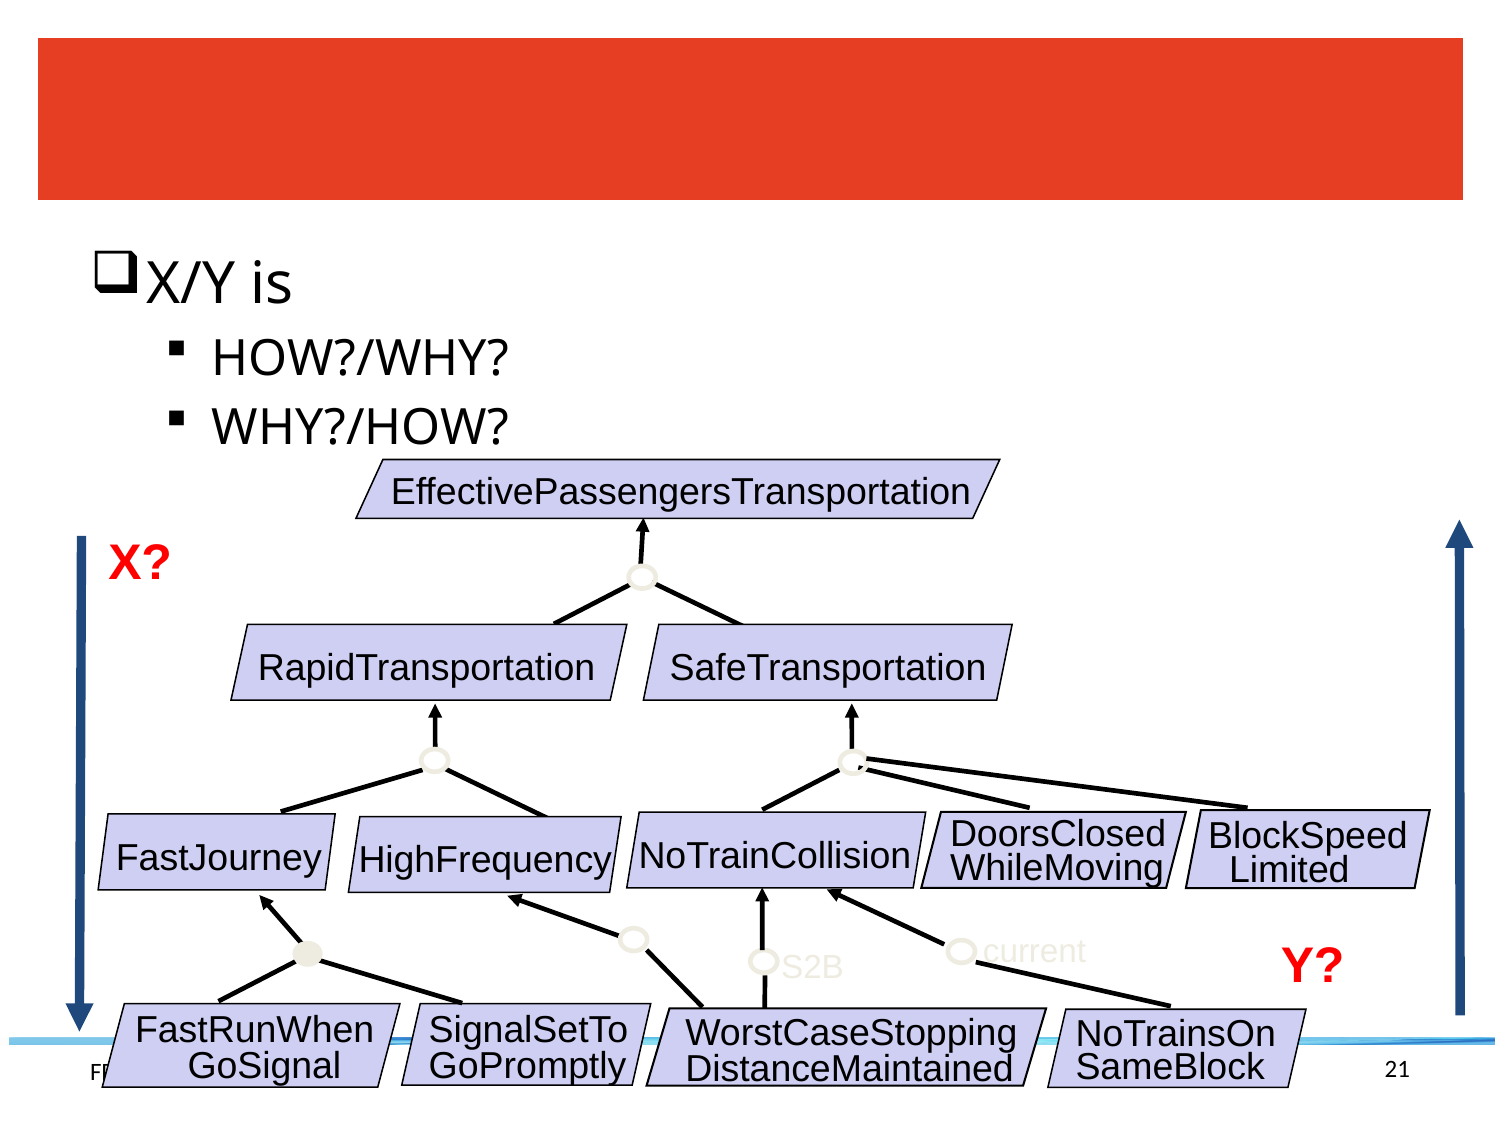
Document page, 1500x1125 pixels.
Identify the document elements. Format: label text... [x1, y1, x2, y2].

picture [0, 1037, 65, 1045]
list X/Y is HOW?/WHY? WHY?/HOW? [75, 237, 1425, 448]
picture [1463, 1037, 1500, 1045]
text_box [65, 449, 1463, 1088]
